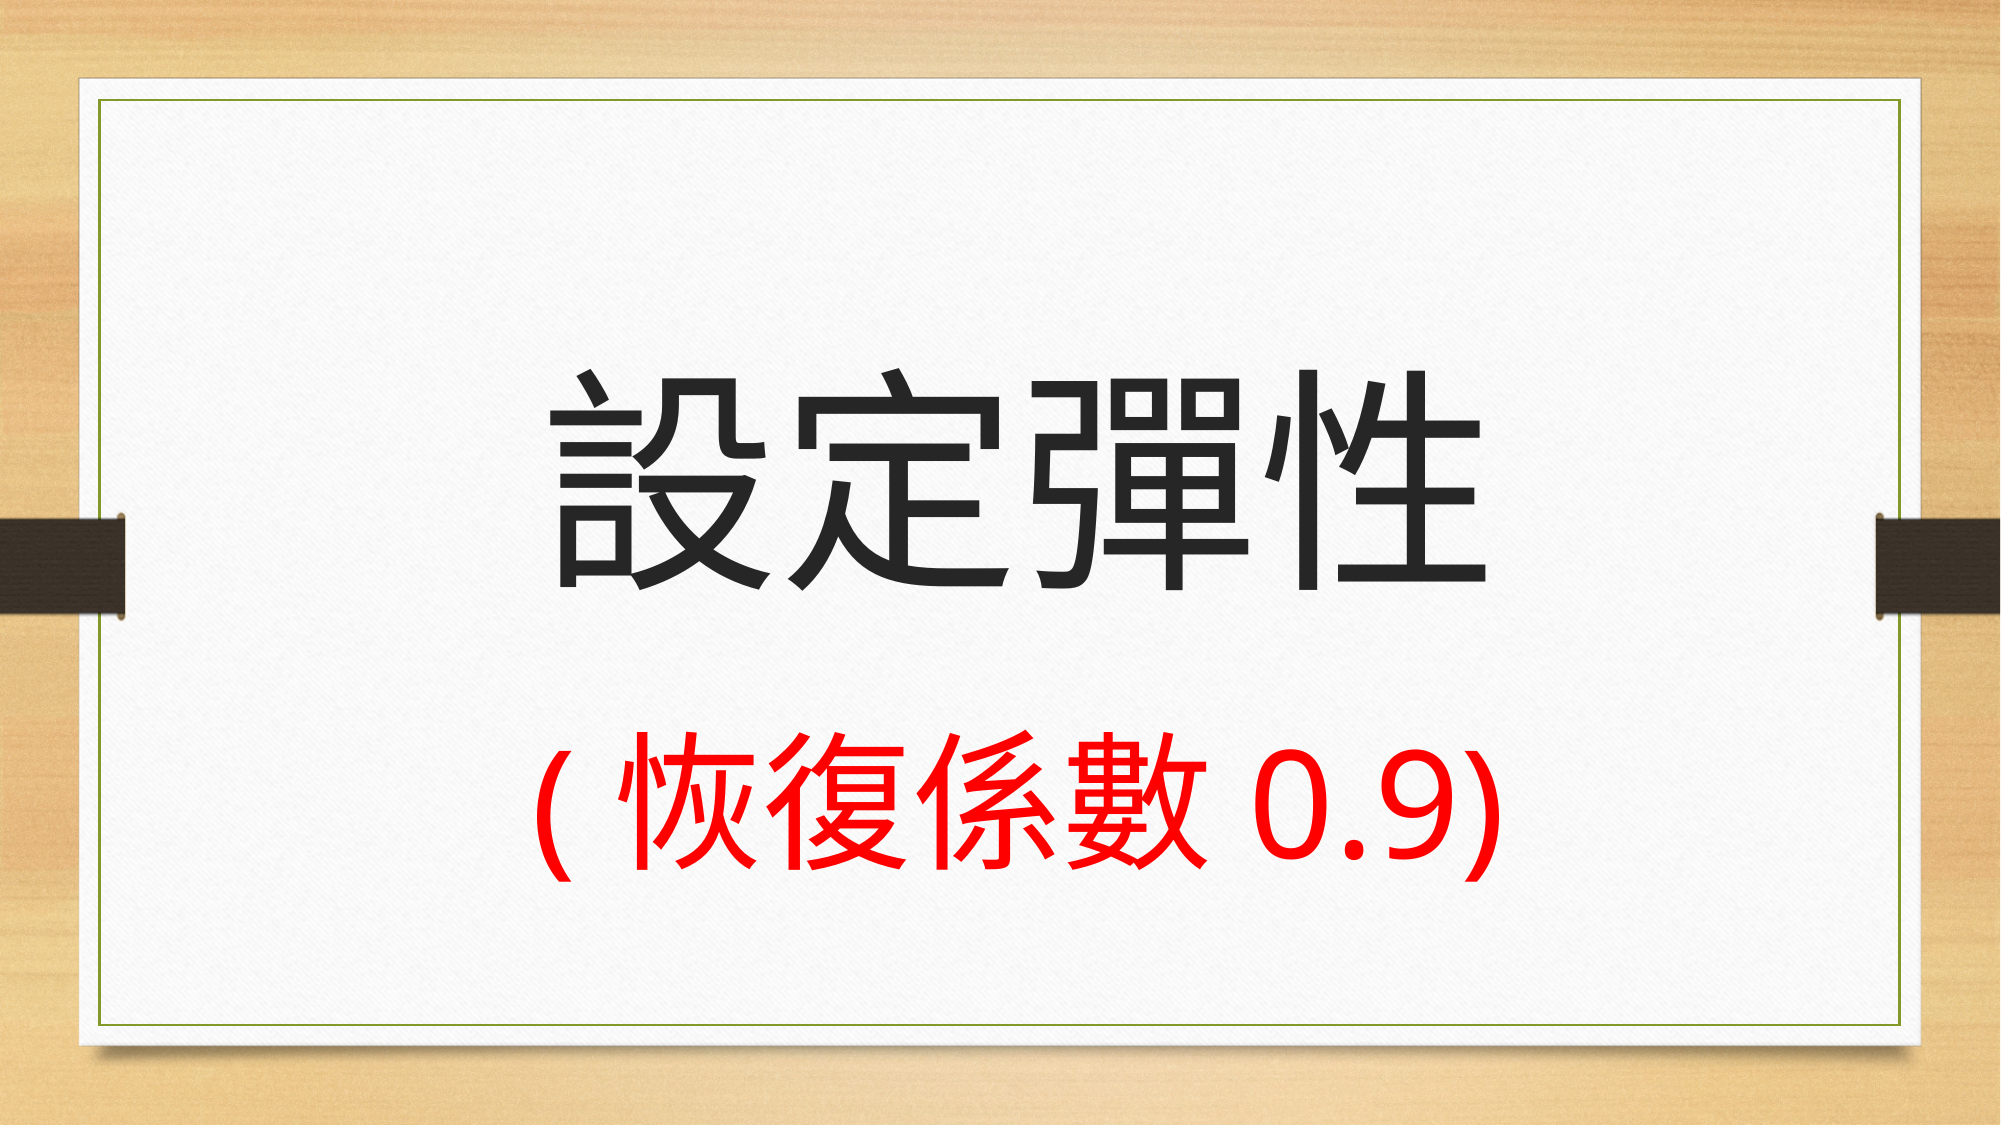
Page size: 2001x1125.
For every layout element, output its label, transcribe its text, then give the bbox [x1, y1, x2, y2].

picture [0, 0, 2001, 1125]
title 設定彈性 (恢復係數0.9) [164, 121, 1874, 956]
